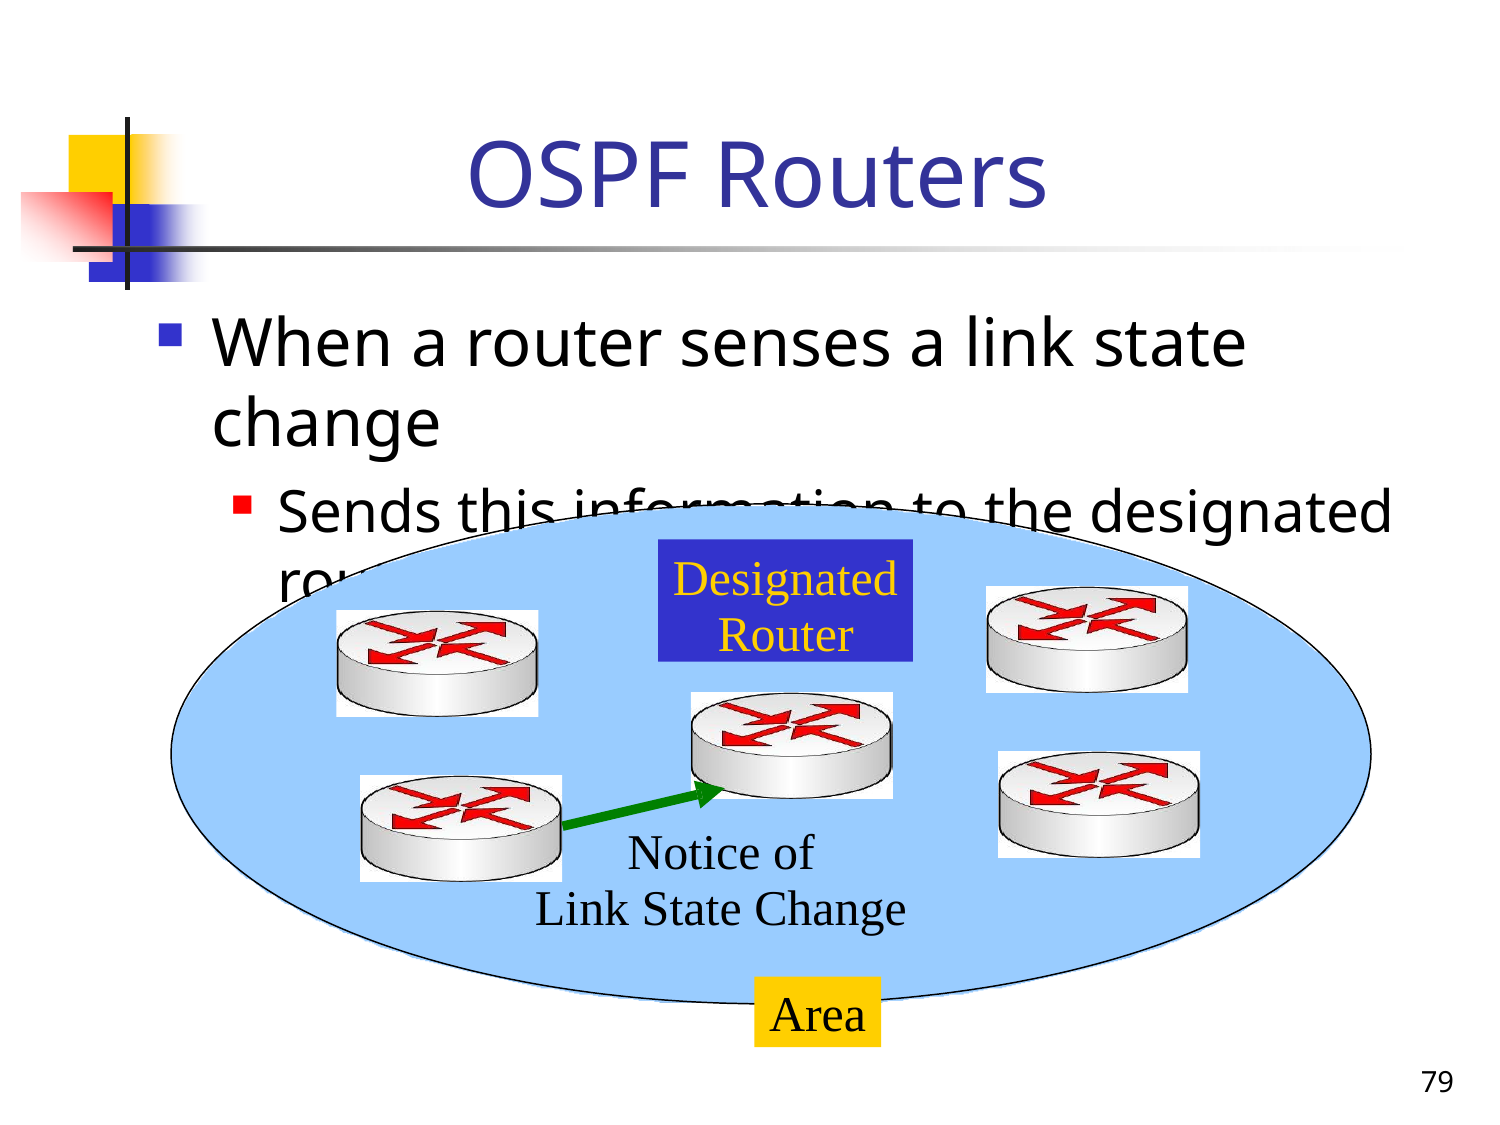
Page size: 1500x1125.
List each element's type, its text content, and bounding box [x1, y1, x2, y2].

text_box [986, 586, 1189, 693]
text_box Notice of Link State Change [532, 823, 909, 936]
text_box [790, 503, 1371, 740]
text_box [998, 751, 1201, 859]
text_box [336, 610, 539, 717]
text_box [754, 976, 882, 1048]
text_box [171, 503, 752, 740]
text_box When a router senses a link state change Sends this information to the designated router [153, 299, 1434, 614]
slide_number 79 [1386, 1056, 1457, 1094]
text_box Area [767, 989, 869, 1042]
text_box [360, 775, 563, 882]
text_box [171, 768, 718, 1004]
text_box [561, 780, 725, 831]
text_box [171, 503, 1372, 1004]
text_box [690, 692, 893, 799]
picture [20, 134, 1423, 282]
title OSPF Routers [188, 116, 1312, 227]
text_box [882, 769, 1371, 1004]
text_box Designated Router [658, 539, 913, 662]
